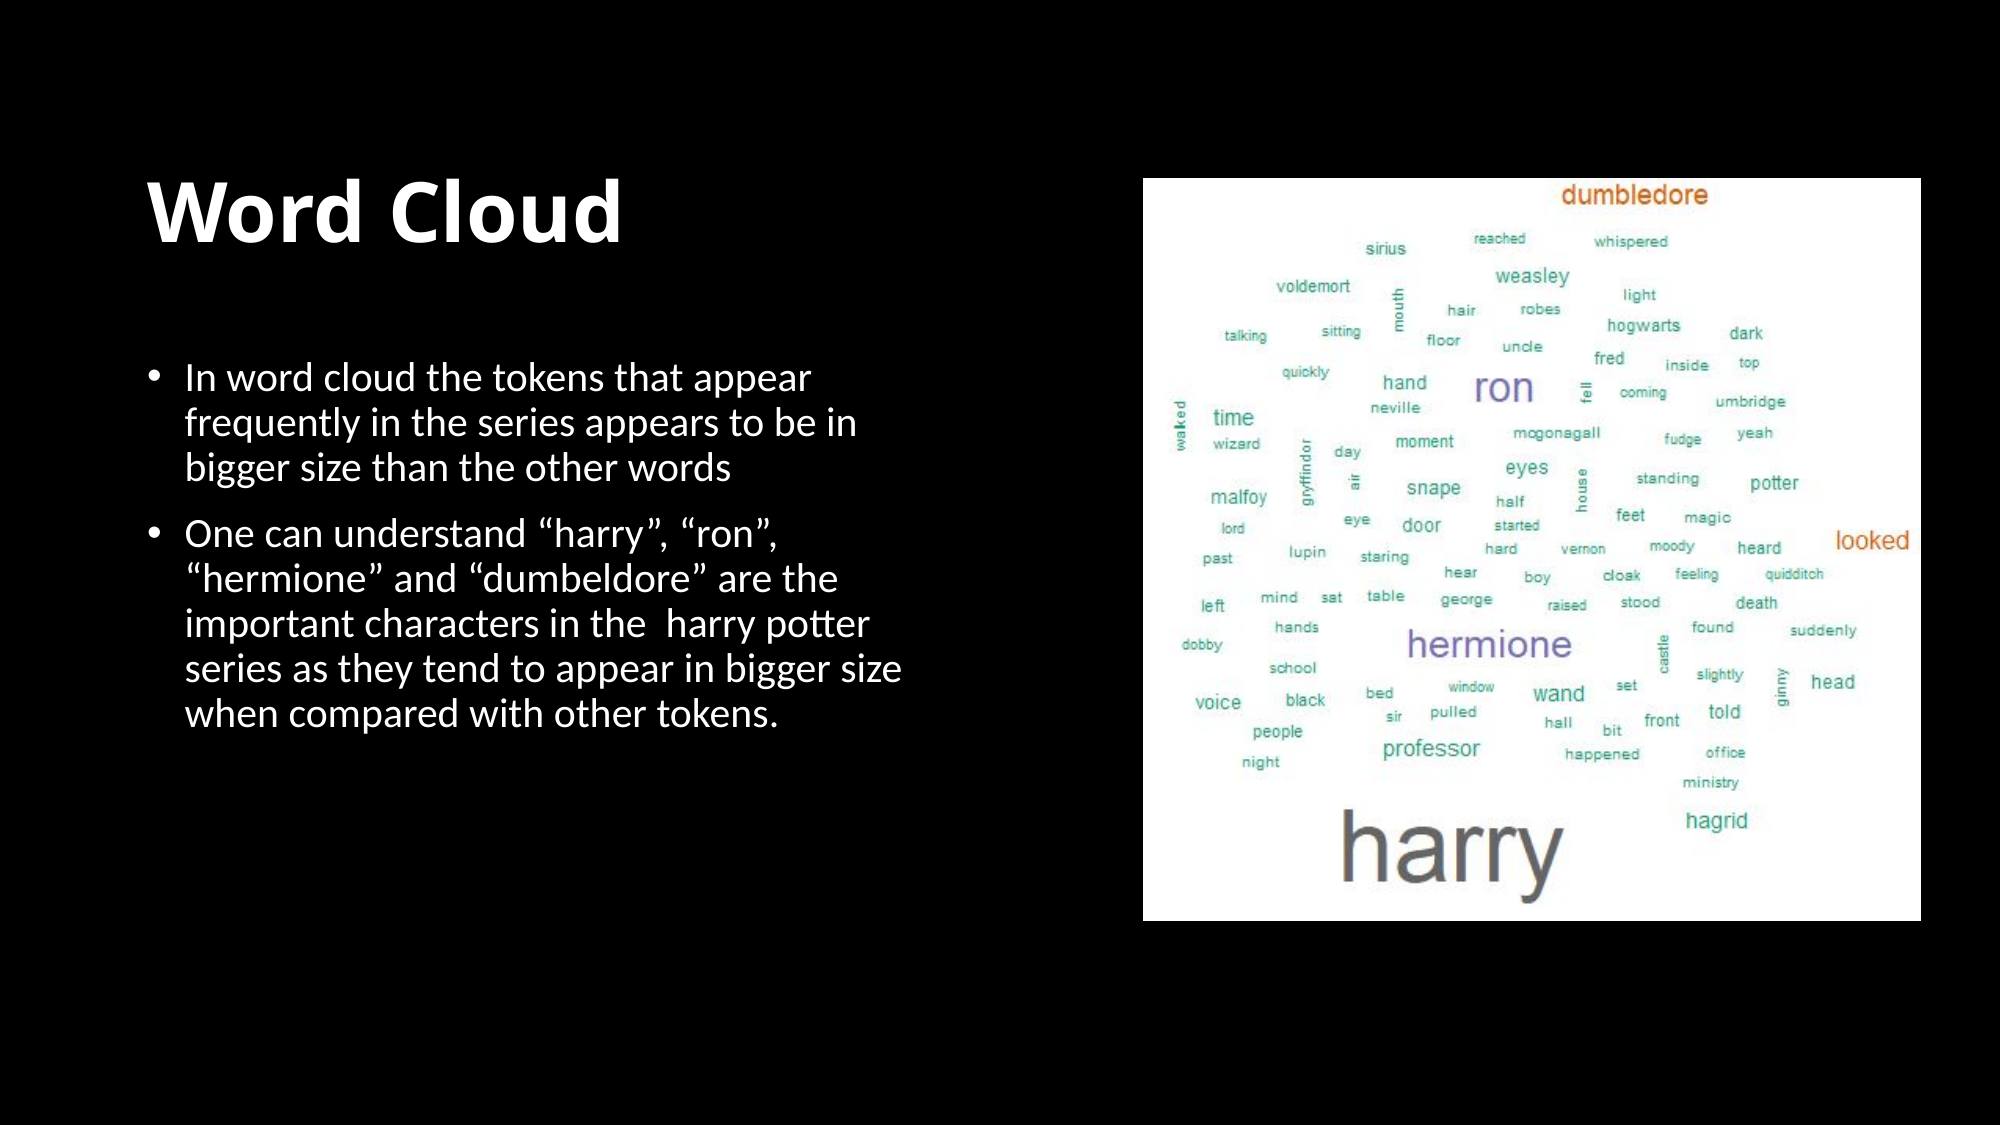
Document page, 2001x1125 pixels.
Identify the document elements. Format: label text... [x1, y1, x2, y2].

picture [1143, 178, 1921, 921]
title Word Cloud [131, 105, 978, 326]
list In word cloud the tokens that appear frequently in the series appears to be in bigger size than the other words One can understand “harry”, “ron”, “hermione” and “dumbeldore” are the important characters in the harry potter series as they tend to appear in bigger size when compared with other tokens. [131, 348, 978, 967]
